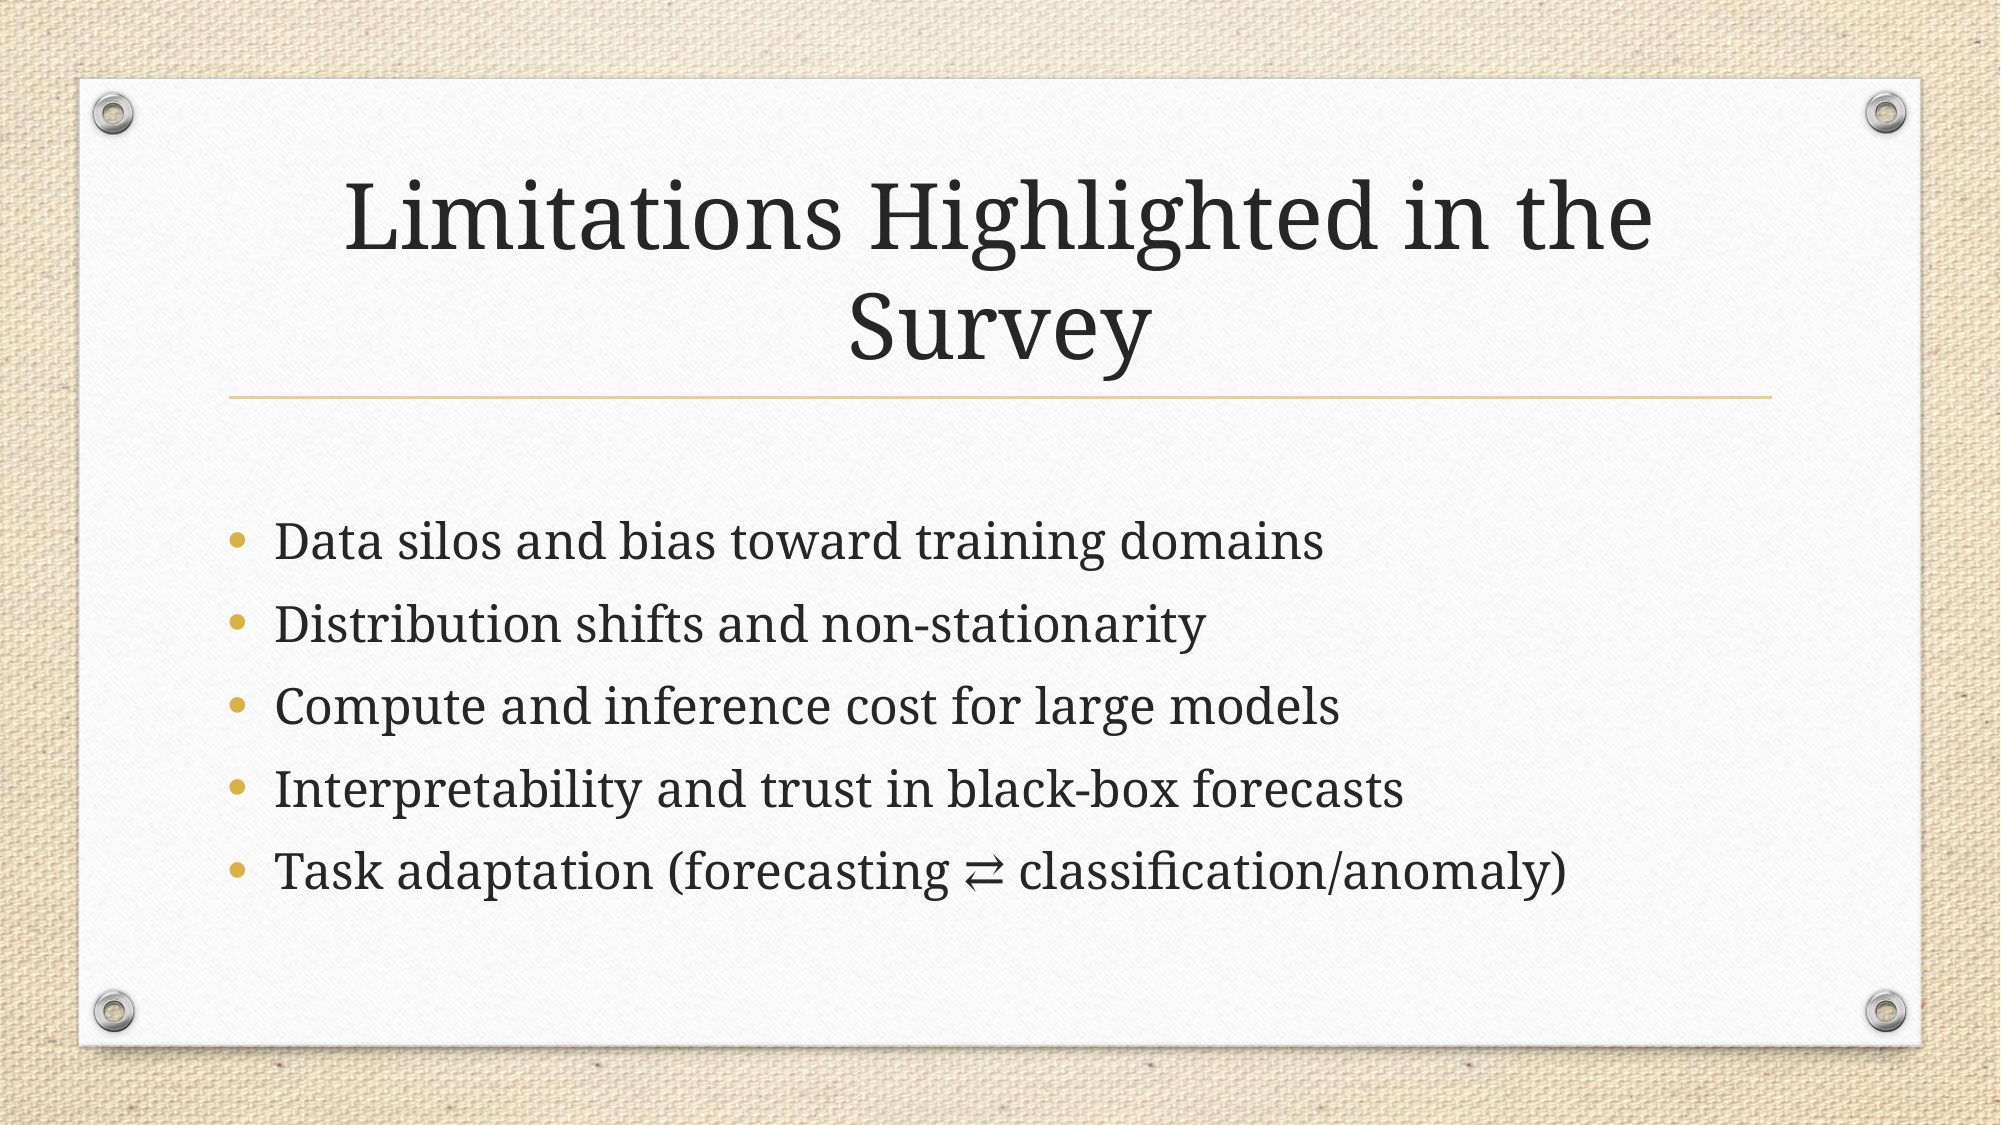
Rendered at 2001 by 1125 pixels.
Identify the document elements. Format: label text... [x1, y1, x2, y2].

picture [0, 0, 2001, 1125]
list Data silos and bias toward training domains Distribution shifts and non‑stationarity Compute and inference cost for large models Interpretability and trust in black‑box forecasts Task adaptation (forecasting ⇄ classification/anomaly) [212, 419, 1788, 964]
title Limitations Highlighted in the Survey [212, 161, 1788, 375]
